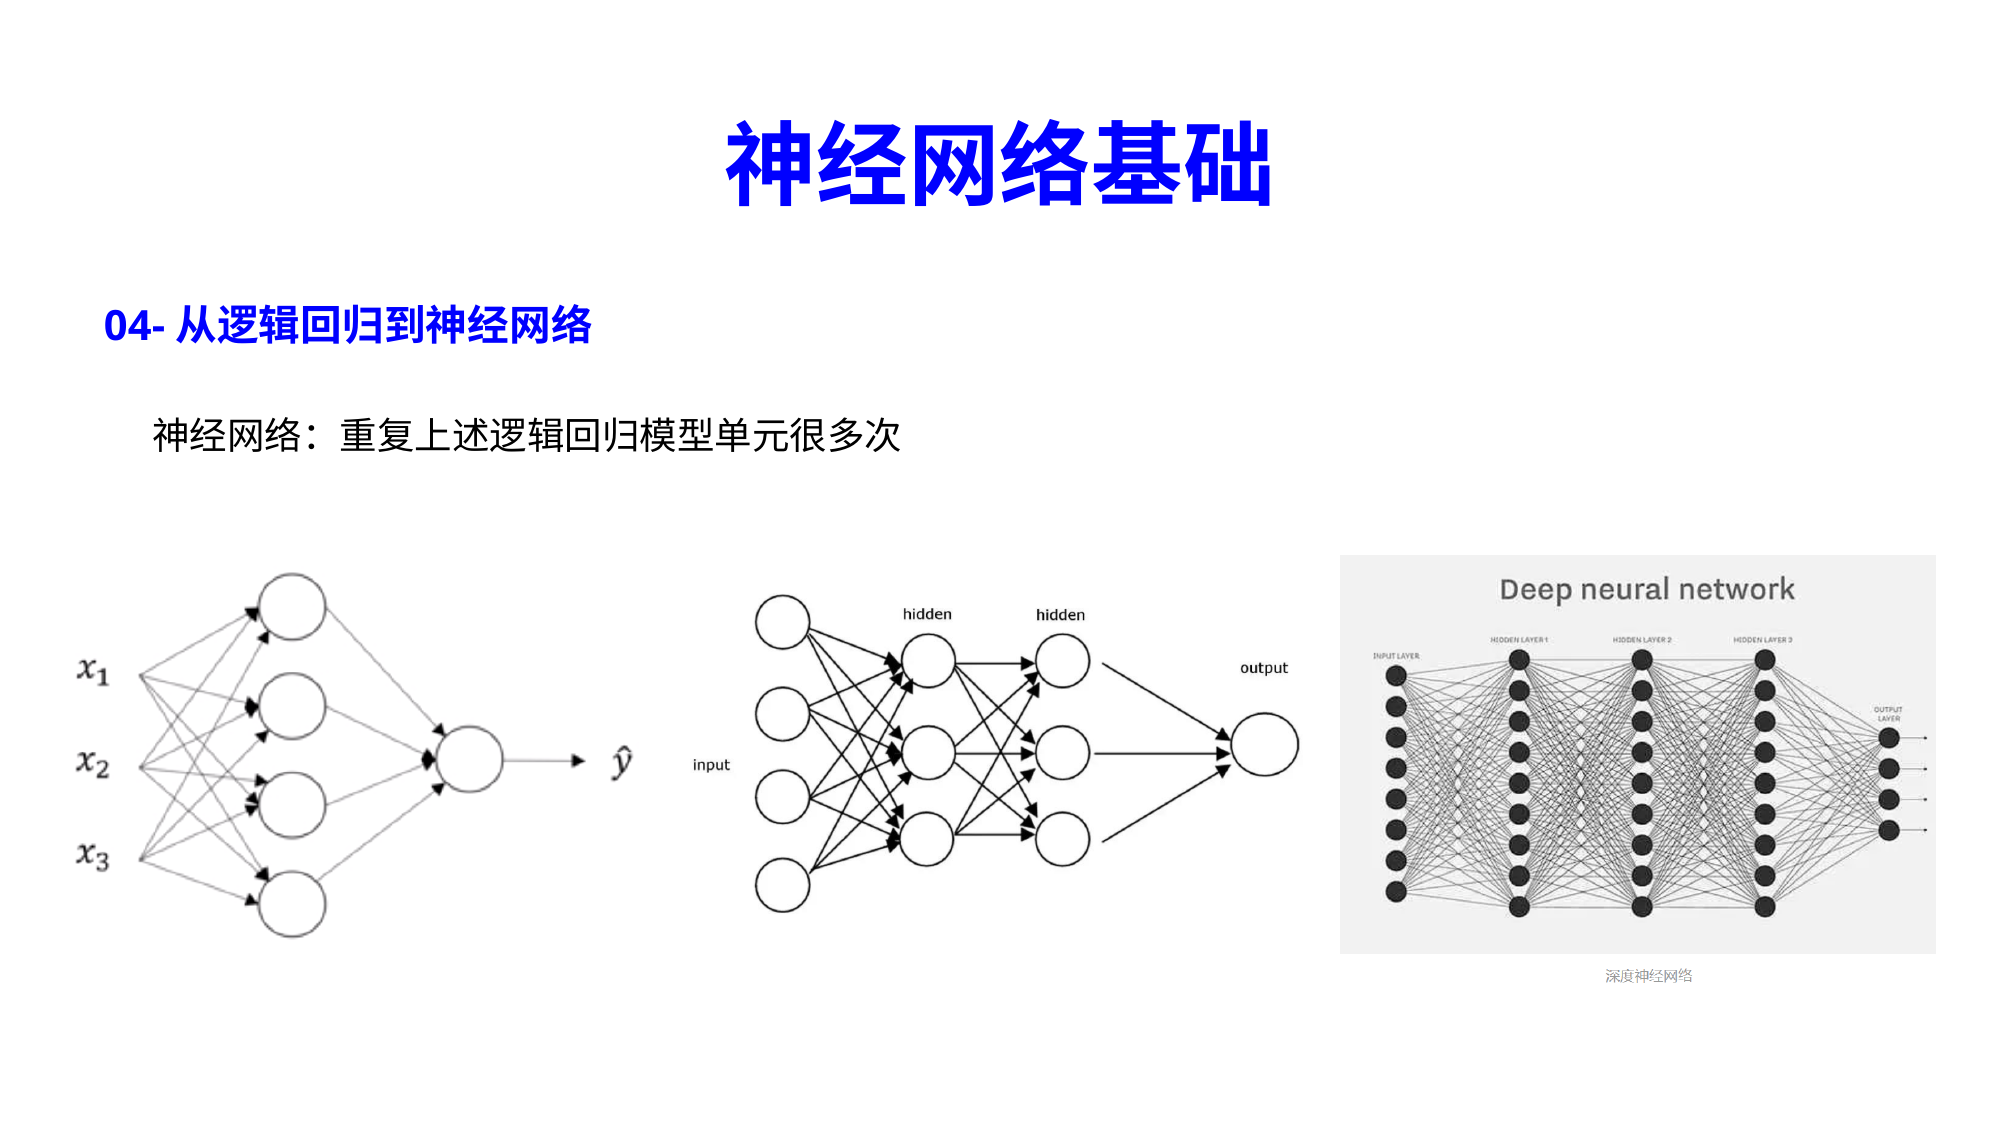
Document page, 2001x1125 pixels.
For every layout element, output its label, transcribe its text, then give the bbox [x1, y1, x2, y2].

picture [1340, 555, 1936, 991]
text_box 04-从逻辑回归到神经网络 [89, 291, 1090, 357]
picture [47, 533, 648, 953]
title 神经网络基础 [137, 59, 1863, 278]
picture [685, 555, 1303, 928]
text_box 神经网络：重复上述逻辑回归模型单元很多次 [137, 404, 1225, 465]
